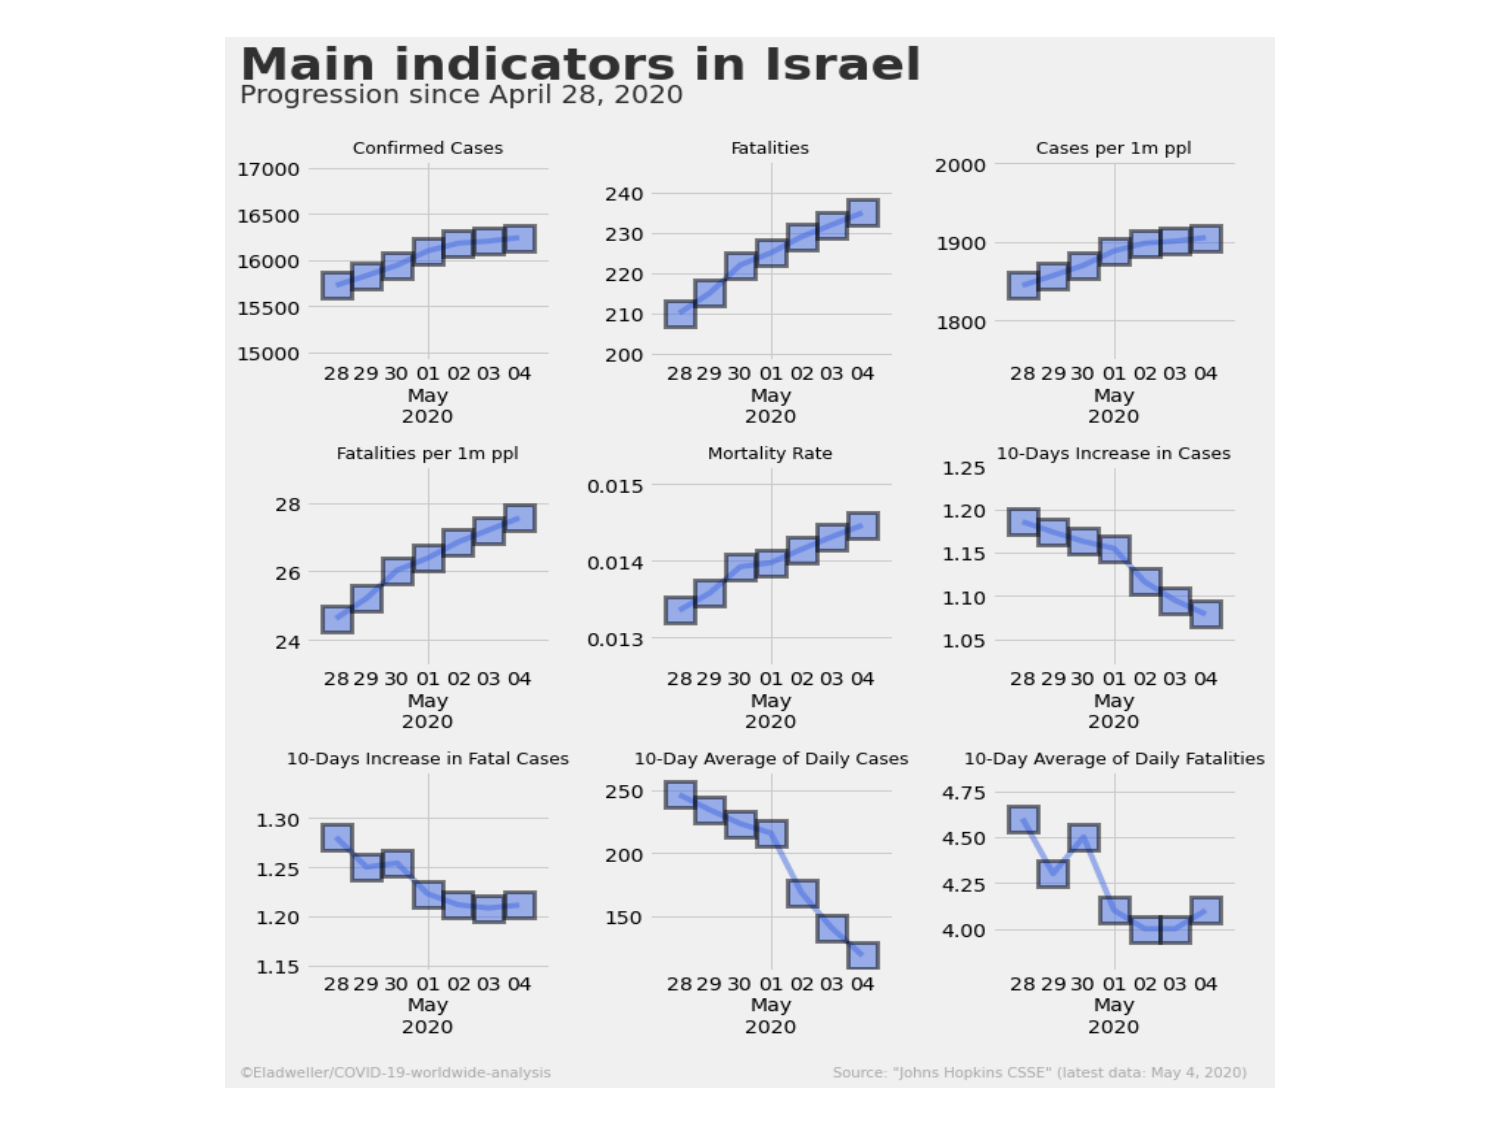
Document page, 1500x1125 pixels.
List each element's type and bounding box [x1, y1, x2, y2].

picture [224, 37, 1276, 1088]
